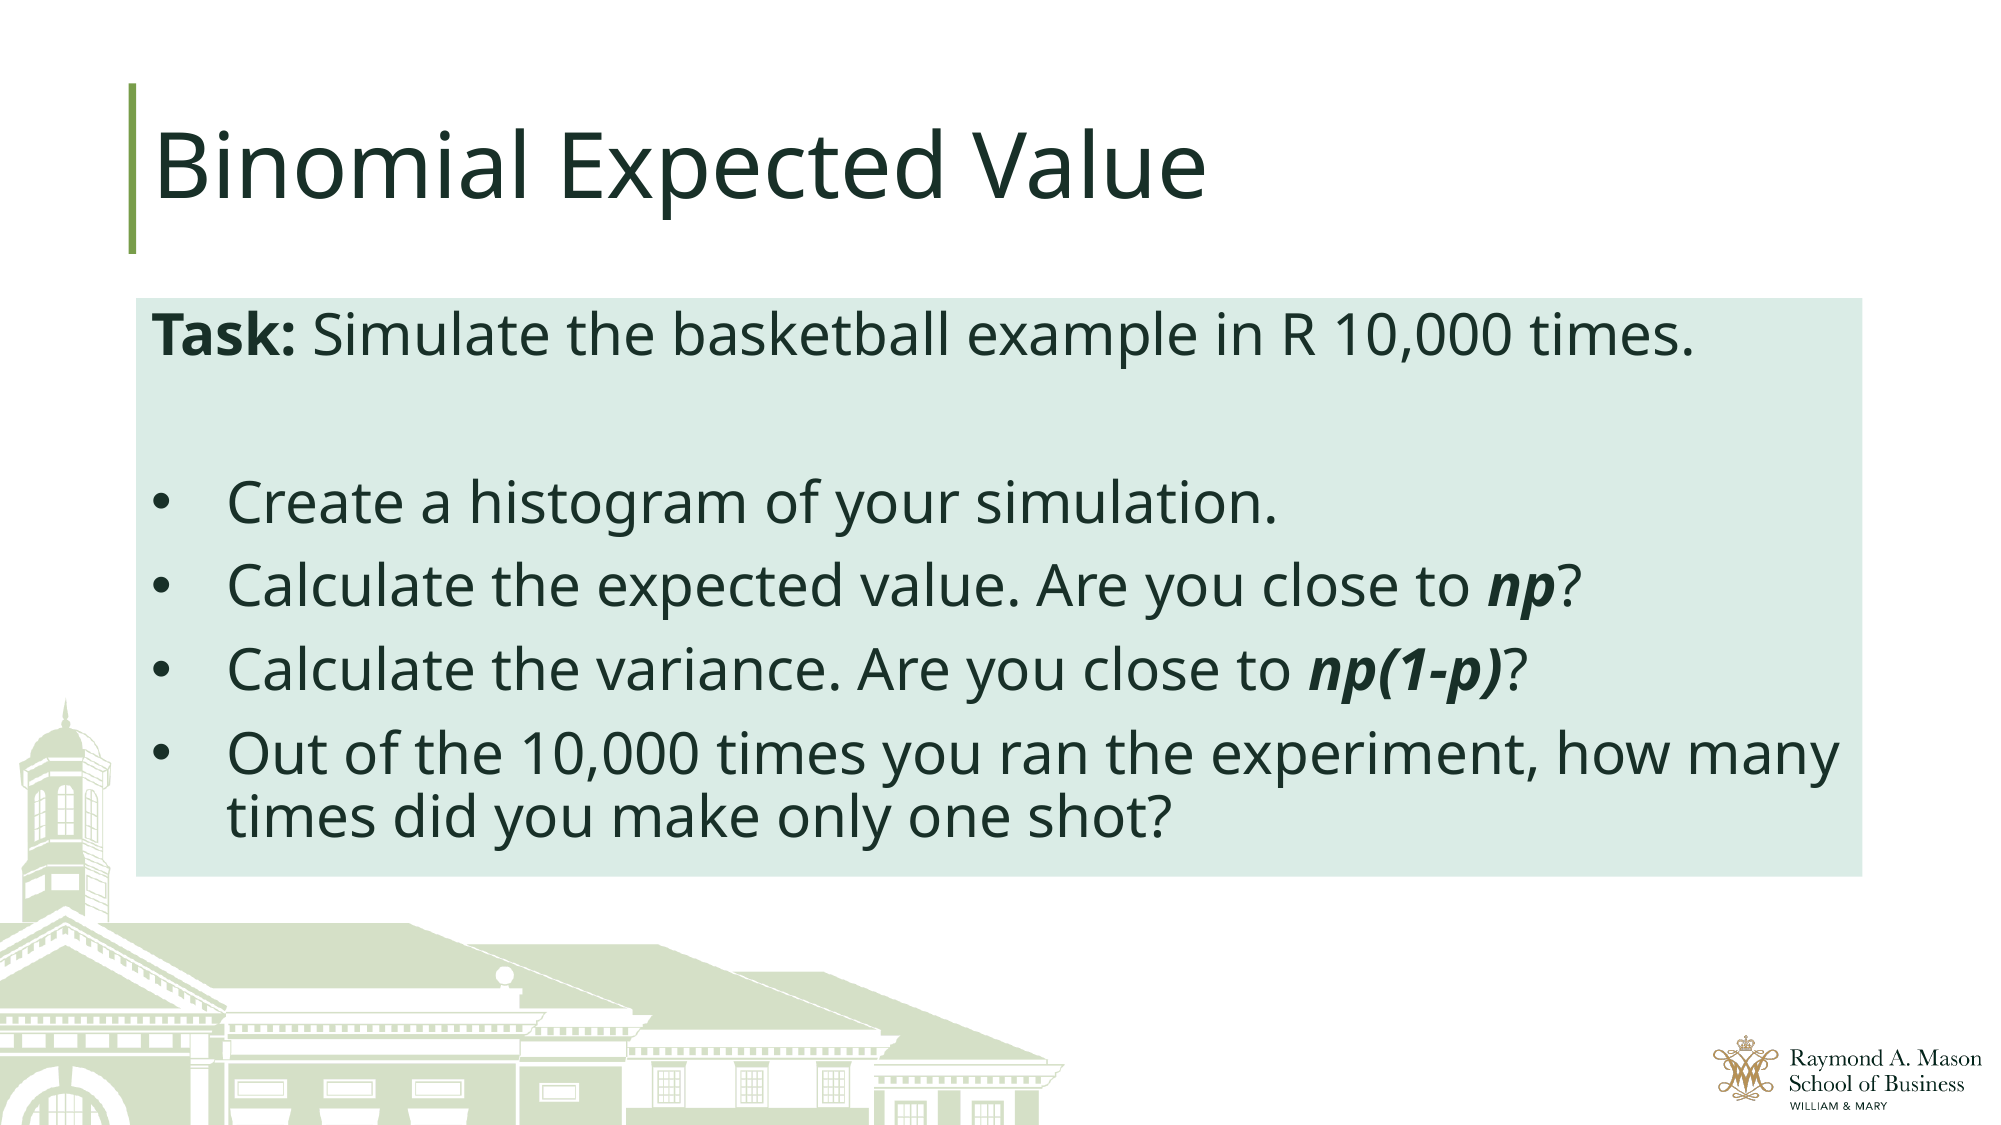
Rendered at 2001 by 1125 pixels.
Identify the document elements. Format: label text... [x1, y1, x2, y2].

picture [1713, 1035, 1982, 1110]
list Task: Simulate the basketball example in R 10,000 times. Create a histogram of your simulation. Calculate the expected value. Are you close to np? Calculate the variance. Are you close to np(1-p)? Out of the 10,000 times you ran the experiment, how many times did you make only one shot? [136, 298, 1863, 877]
picture [0, 697, 1065, 1125]
title Binomial Expected Value [137, 59, 1863, 278]
